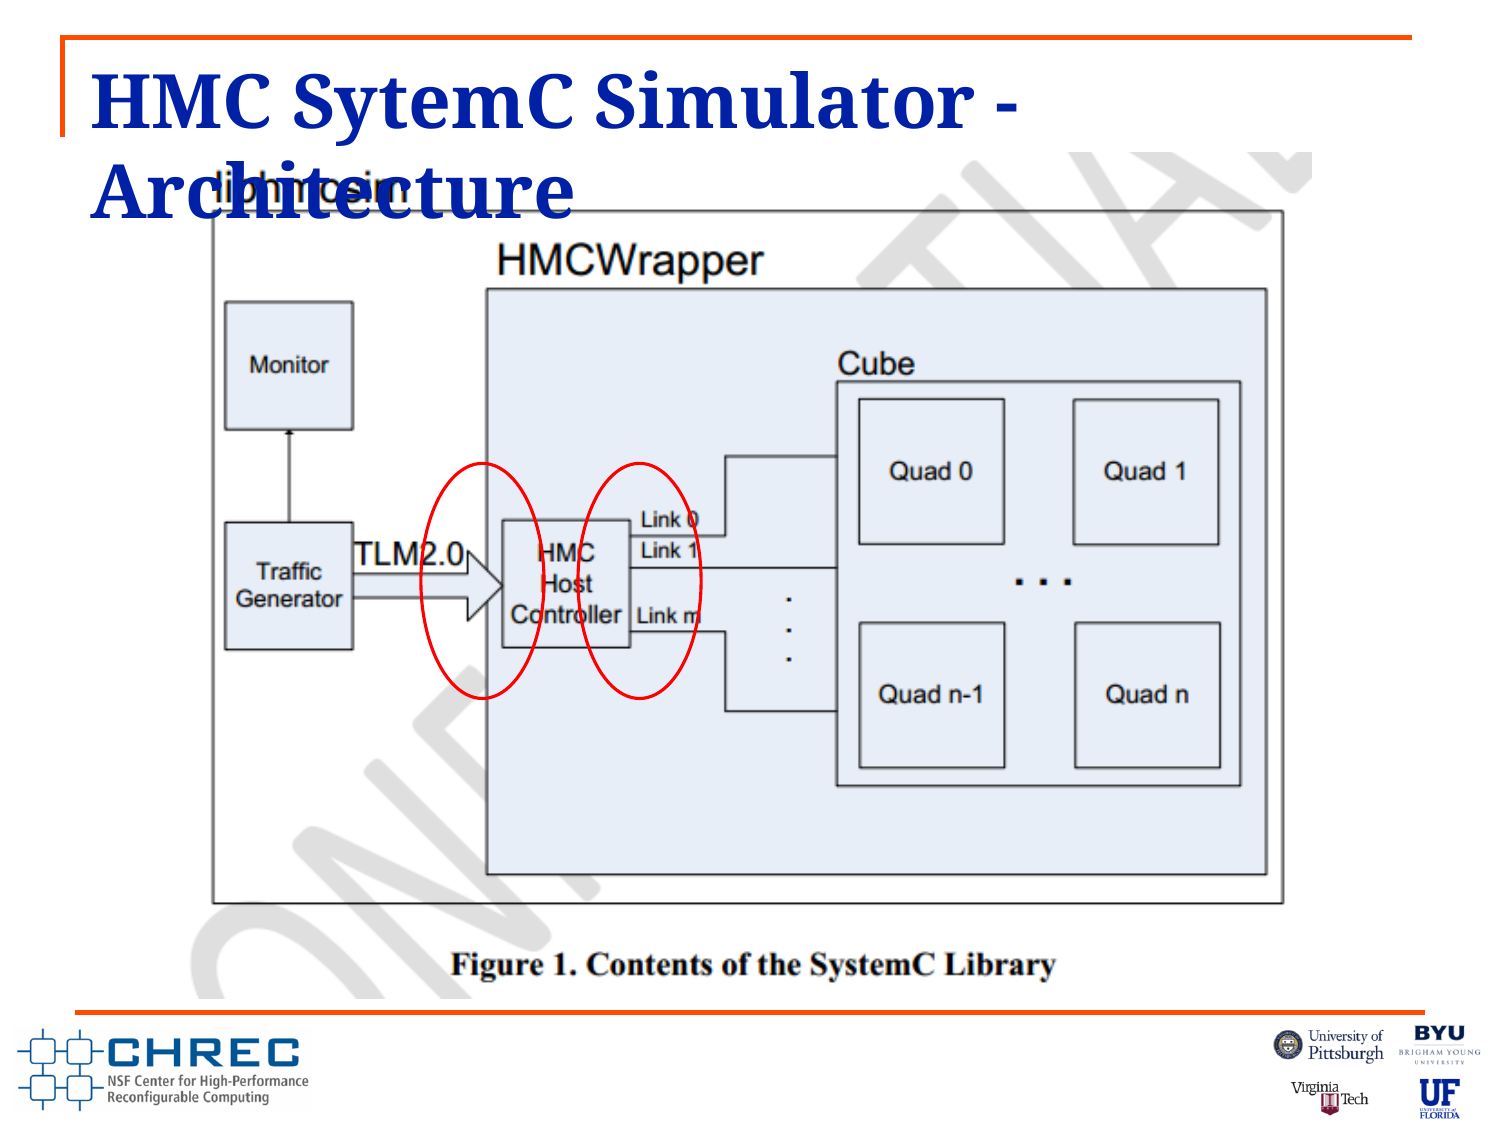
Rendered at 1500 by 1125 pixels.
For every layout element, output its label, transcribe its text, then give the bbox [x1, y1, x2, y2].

picture [188, 152, 1312, 999]
picture [1270, 1024, 1484, 1119]
title HMC SytemC Simulator - Architecture [74, 45, 1426, 201]
picture [12, 1026, 313, 1112]
